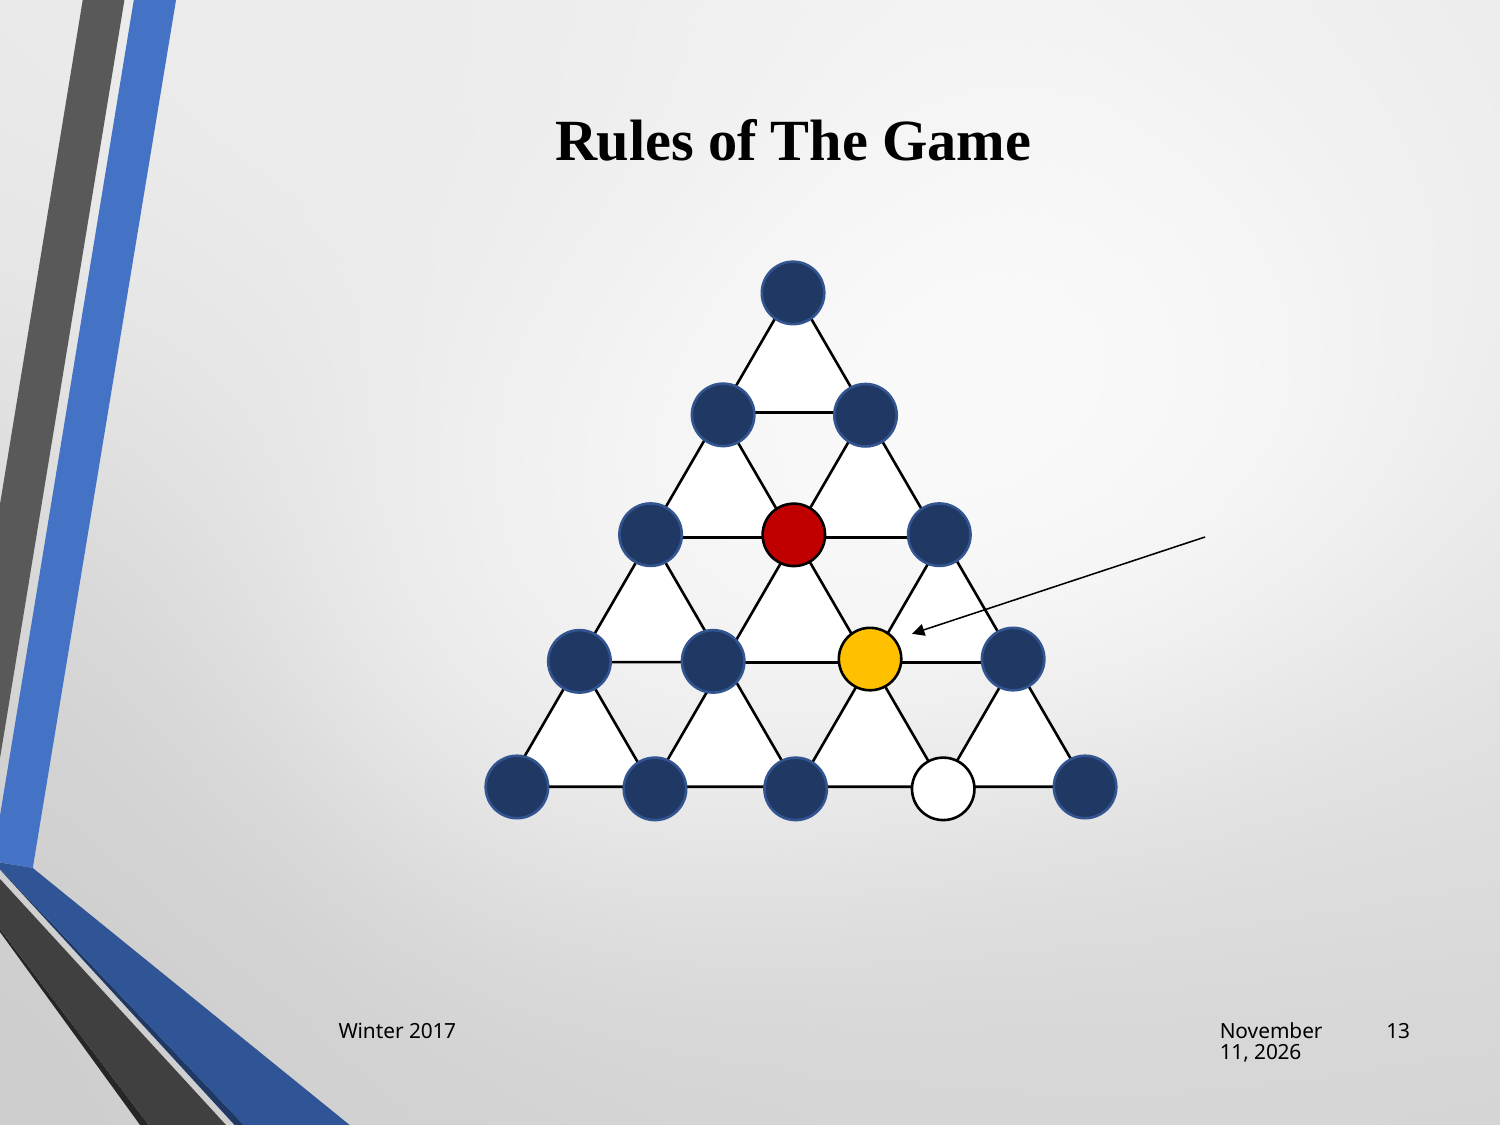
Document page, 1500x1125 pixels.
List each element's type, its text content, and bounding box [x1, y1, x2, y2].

text_box [812, 687, 929, 789]
text_box [665, 441, 777, 539]
text_box [957, 687, 1072, 789]
text_box [837, 626, 903, 692]
text_box [809, 442, 922, 539]
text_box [911, 536, 1205, 634]
text_box [594, 563, 706, 664]
text_box [622, 756, 688, 822]
text_box [761, 502, 827, 568]
text_box [887, 590, 991, 664]
text_box [763, 756, 829, 822]
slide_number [1204, 1001, 1346, 1062]
text_box [736, 563, 852, 664]
text_box [680, 628, 746, 694]
text_box [1052, 754, 1118, 820]
text_box [667, 683, 782, 789]
text_box [832, 382, 899, 448]
footer Winter 2017 [323, 1001, 1196, 1062]
text_box [735, 319, 852, 414]
text_box [484, 754, 550, 820]
slide_number 13 [1354, 1001, 1425, 1062]
text_box [906, 502, 972, 551]
title Rules of The Game [428, 75, 1158, 200]
text_box [523, 689, 638, 789]
text_box [690, 382, 756, 448]
text_box [760, 260, 826, 326]
text_box [910, 756, 976, 822]
text_box [618, 502, 684, 568]
text_box [980, 634, 1046, 692]
text_box [546, 628, 612, 694]
